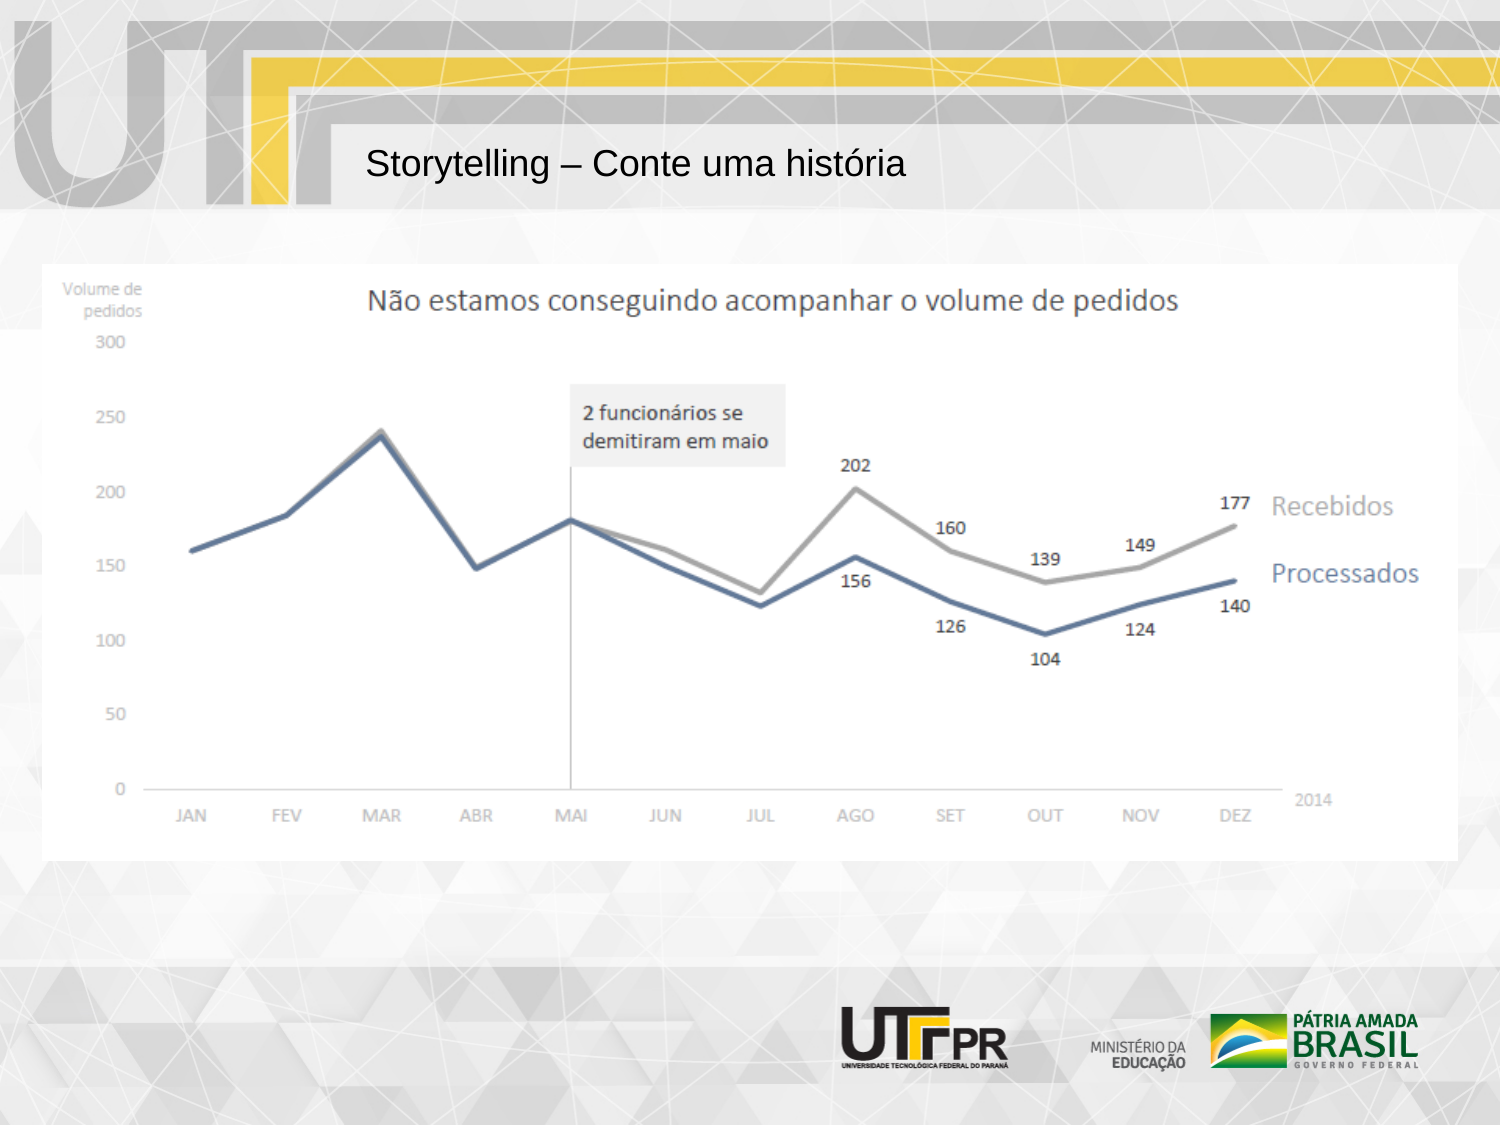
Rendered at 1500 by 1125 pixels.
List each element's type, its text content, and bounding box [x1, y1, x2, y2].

text_box Storytelling – Conte uma história [350, 131, 1472, 192]
picture [0, 0, 1500, 1125]
